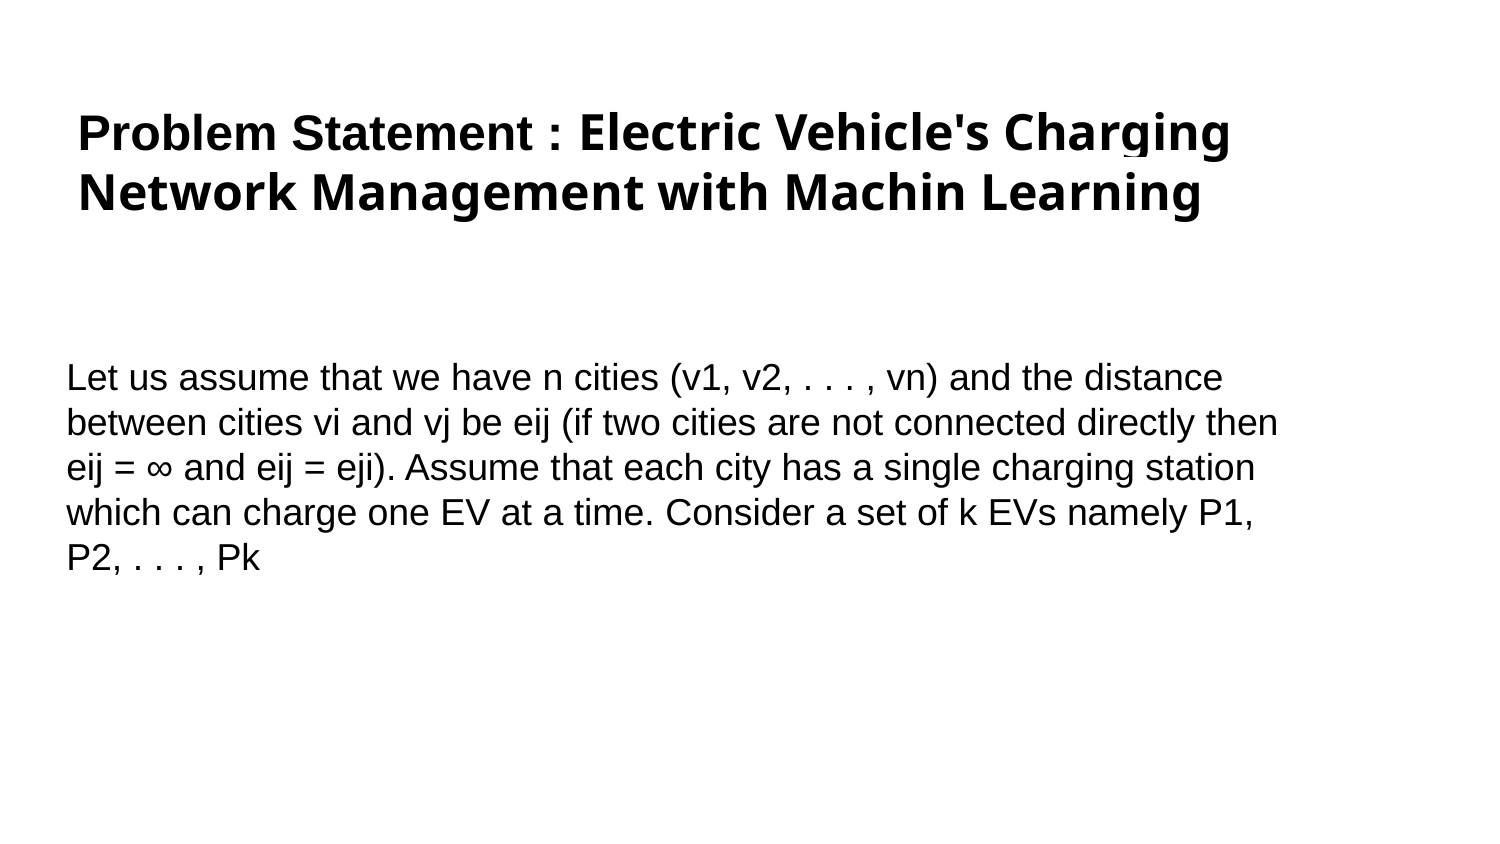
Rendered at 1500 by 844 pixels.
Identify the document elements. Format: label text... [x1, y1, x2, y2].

text_box Let us assume that we have n cities (v1, v2, . . . , vn) and the distance between cities vi and vj be eij (if two cities are not connected directly then eij = ∞ and eij = eji). Assume that each city has a single charging station which can charge one EV at a time. Consider a set of k EVs namely P1, P2, . . . , Pk [51, 337, 1312, 593]
text_box Problem Statement : Electric Vehicle's Charging Network Management with Machin Learning [62, 85, 1342, 236]
